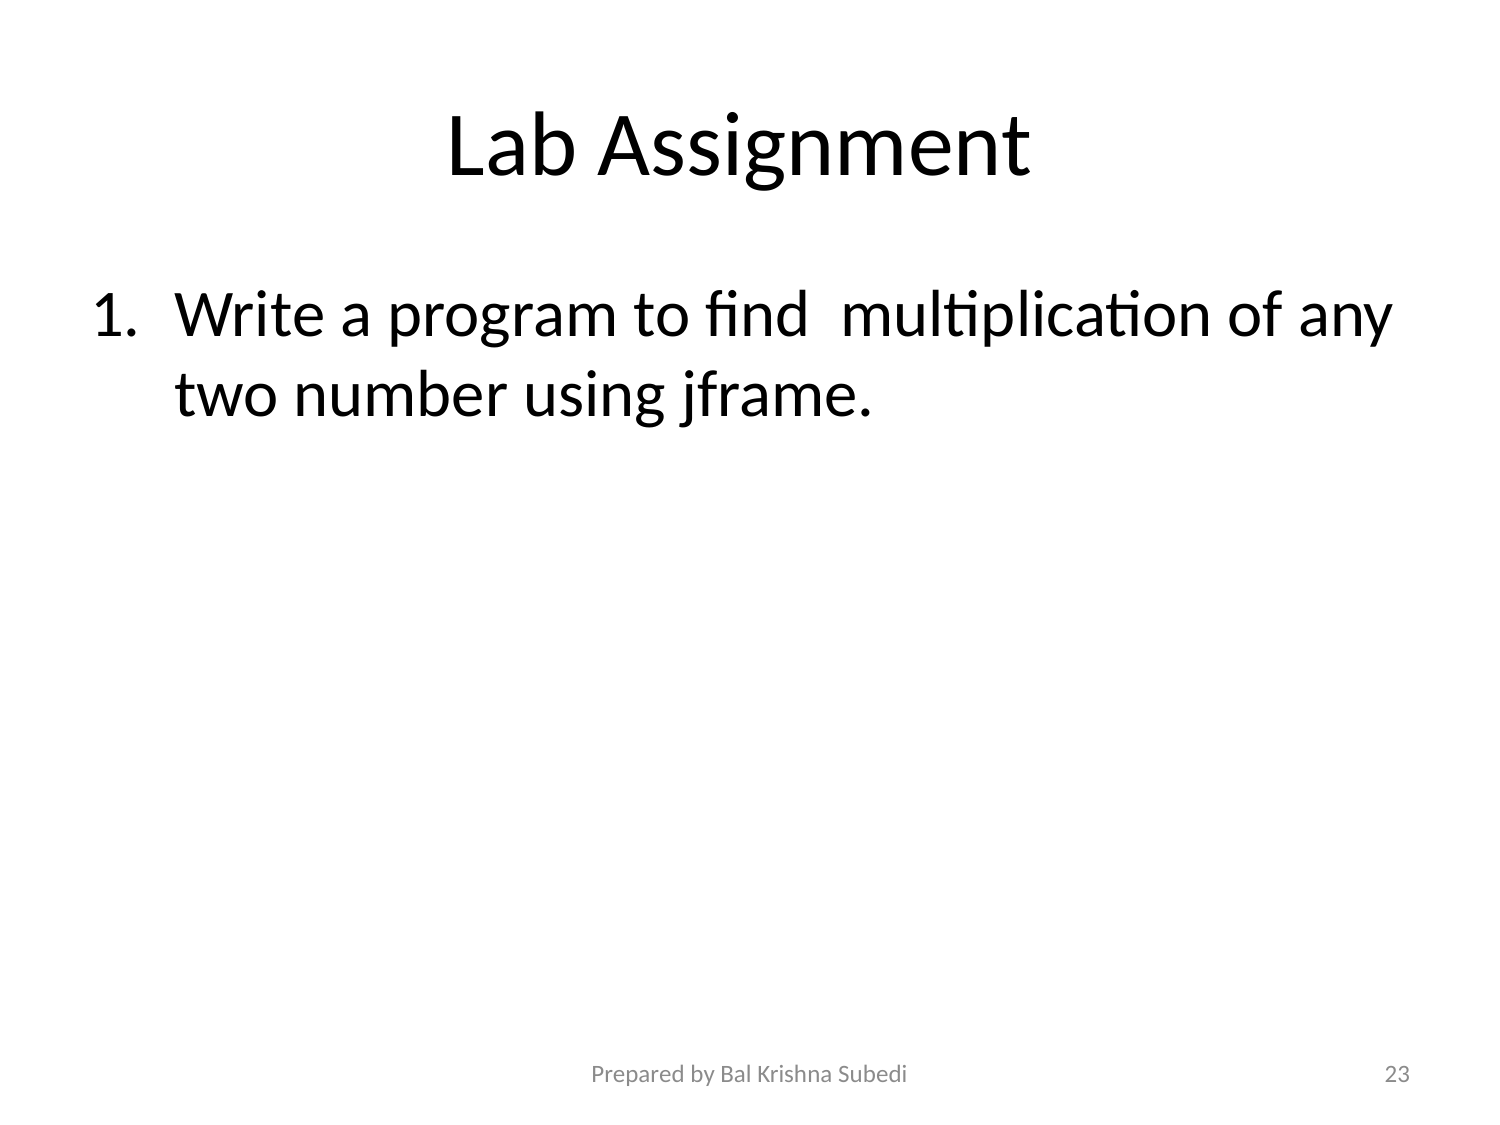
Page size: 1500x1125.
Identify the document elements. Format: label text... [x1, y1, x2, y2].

slide_number 23 [1074, 1042, 1425, 1103]
footer Prepared by Bal Krishna Subedi [512, 1042, 988, 1103]
list Write a program to find multiplication of any two number using jframe. [75, 262, 1425, 1005]
title Lab Assignment [75, 45, 1425, 233]
